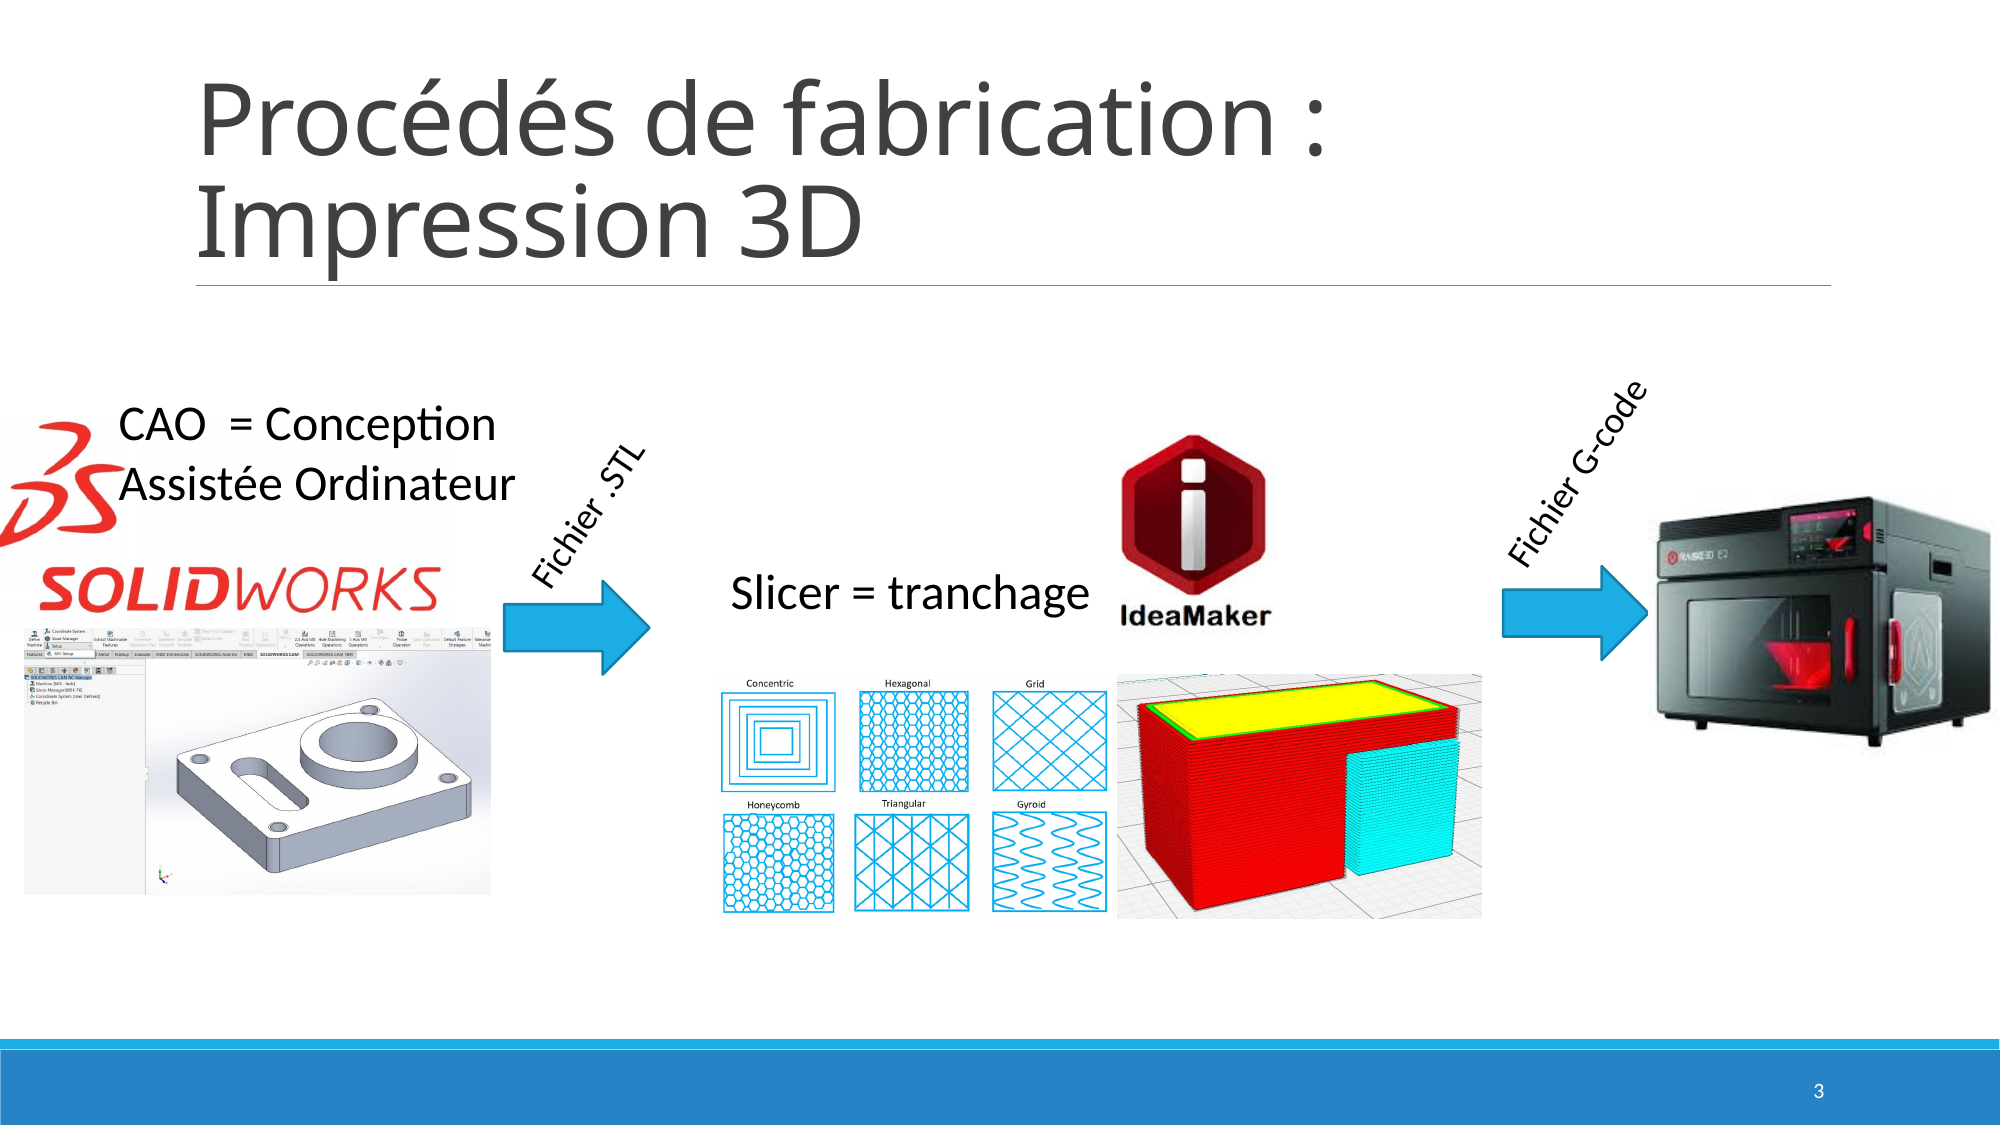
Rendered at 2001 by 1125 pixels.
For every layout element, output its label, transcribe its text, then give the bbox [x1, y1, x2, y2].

text_box Fichier G-code [1480, 351, 1670, 591]
title Procédés de fabrication : Impression 3D [180, 47, 1830, 285]
slide_number 3 [1624, 1059, 1840, 1120]
picture [0, 410, 492, 896]
picture [1063, 394, 1334, 664]
text_box [502, 579, 651, 676]
picture [713, 673, 1482, 920]
picture [1647, 444, 2000, 798]
text_box Slicer = tranchage [715, 551, 1060, 627]
text_box CAO = Conception Assistée Ordinateur [103, 382, 565, 518]
text_box [1501, 564, 1645, 662]
text_box Fichier .STL [504, 412, 667, 612]
